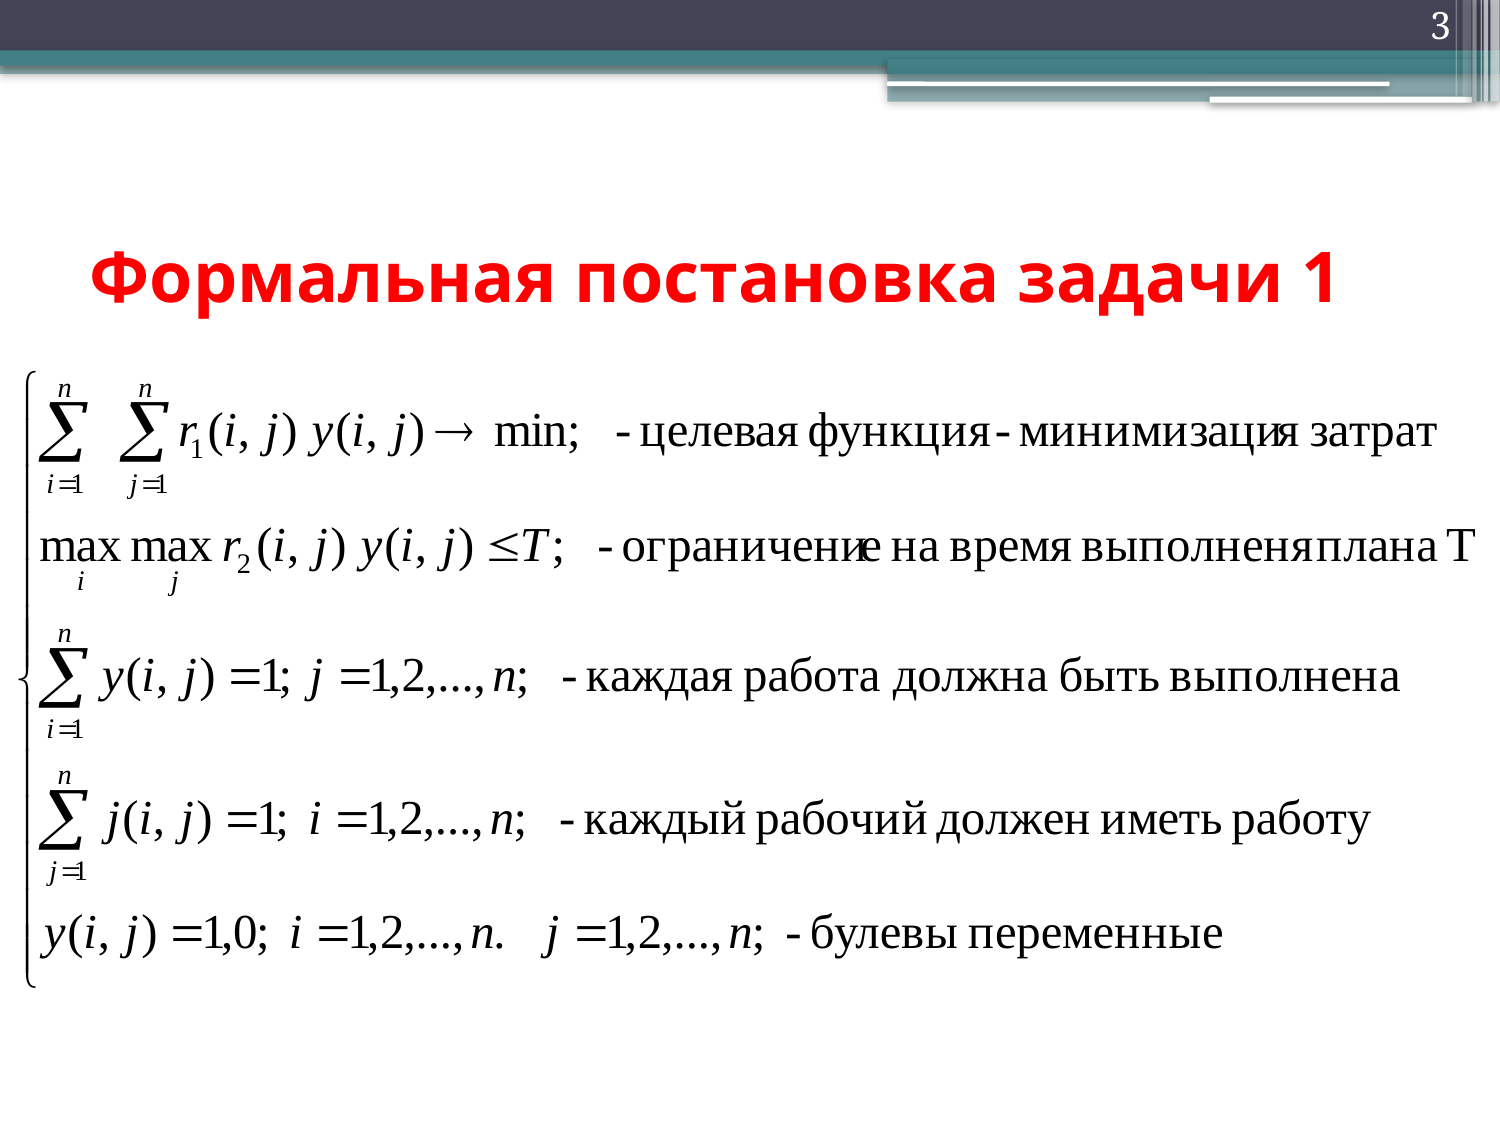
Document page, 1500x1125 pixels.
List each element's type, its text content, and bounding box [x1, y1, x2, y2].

title Формальная постановка задачи 1 [75, 187, 1425, 360]
slide_number 3 [1341, 0, 1466, 61]
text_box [7, 362, 1485, 997]
